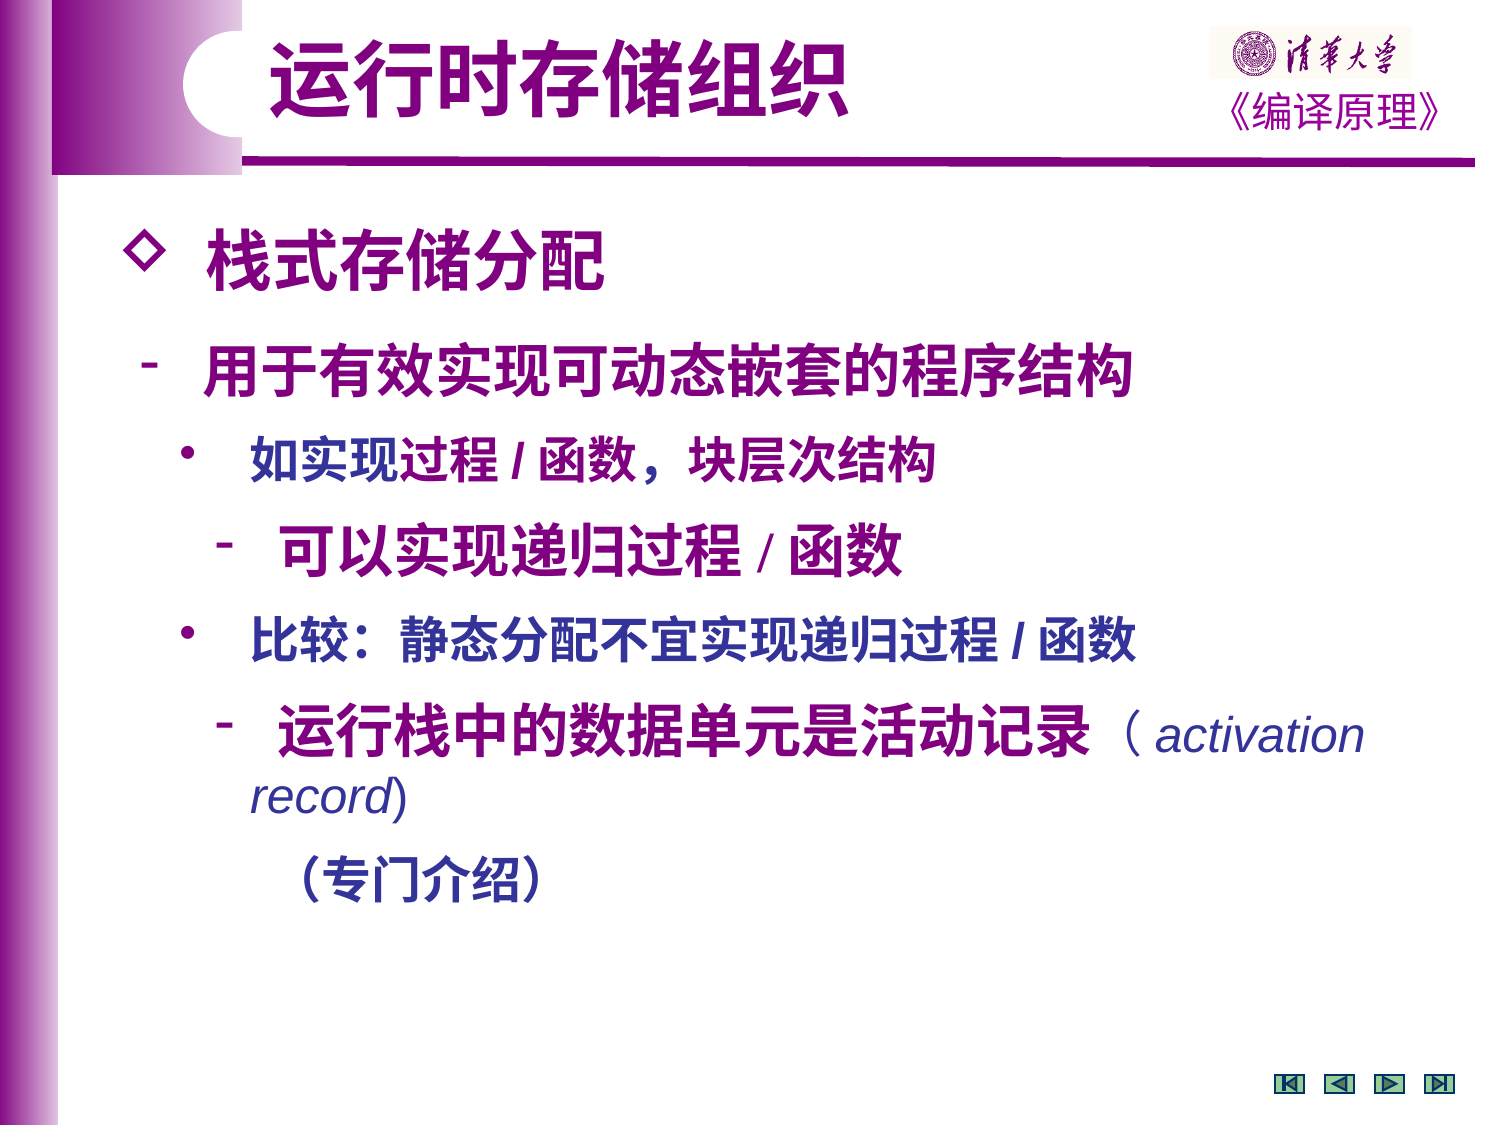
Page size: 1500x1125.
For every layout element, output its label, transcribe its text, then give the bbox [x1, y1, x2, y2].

text_box [1274, 1074, 1305, 1093]
text_box [1324, 1074, 1355, 1093]
text_box [1374, 1074, 1405, 1093]
text_box 用于有效实现可动态嵌套的程序结构 如实现过程/函数，块层次结构 可以实现递归过程/函数 比较：静态分配不宜实现递归过程/函数 运行栈中的数据单元是活动记录（activation record) （专门介绍） [124, 326, 1482, 942]
text_box [1424, 1074, 1455, 1093]
text_box 运行时存储组织 [254, 31, 875, 136]
picture [1210, 26, 1412, 79]
text_box 栈式存储分配 [99, 211, 1200, 306]
